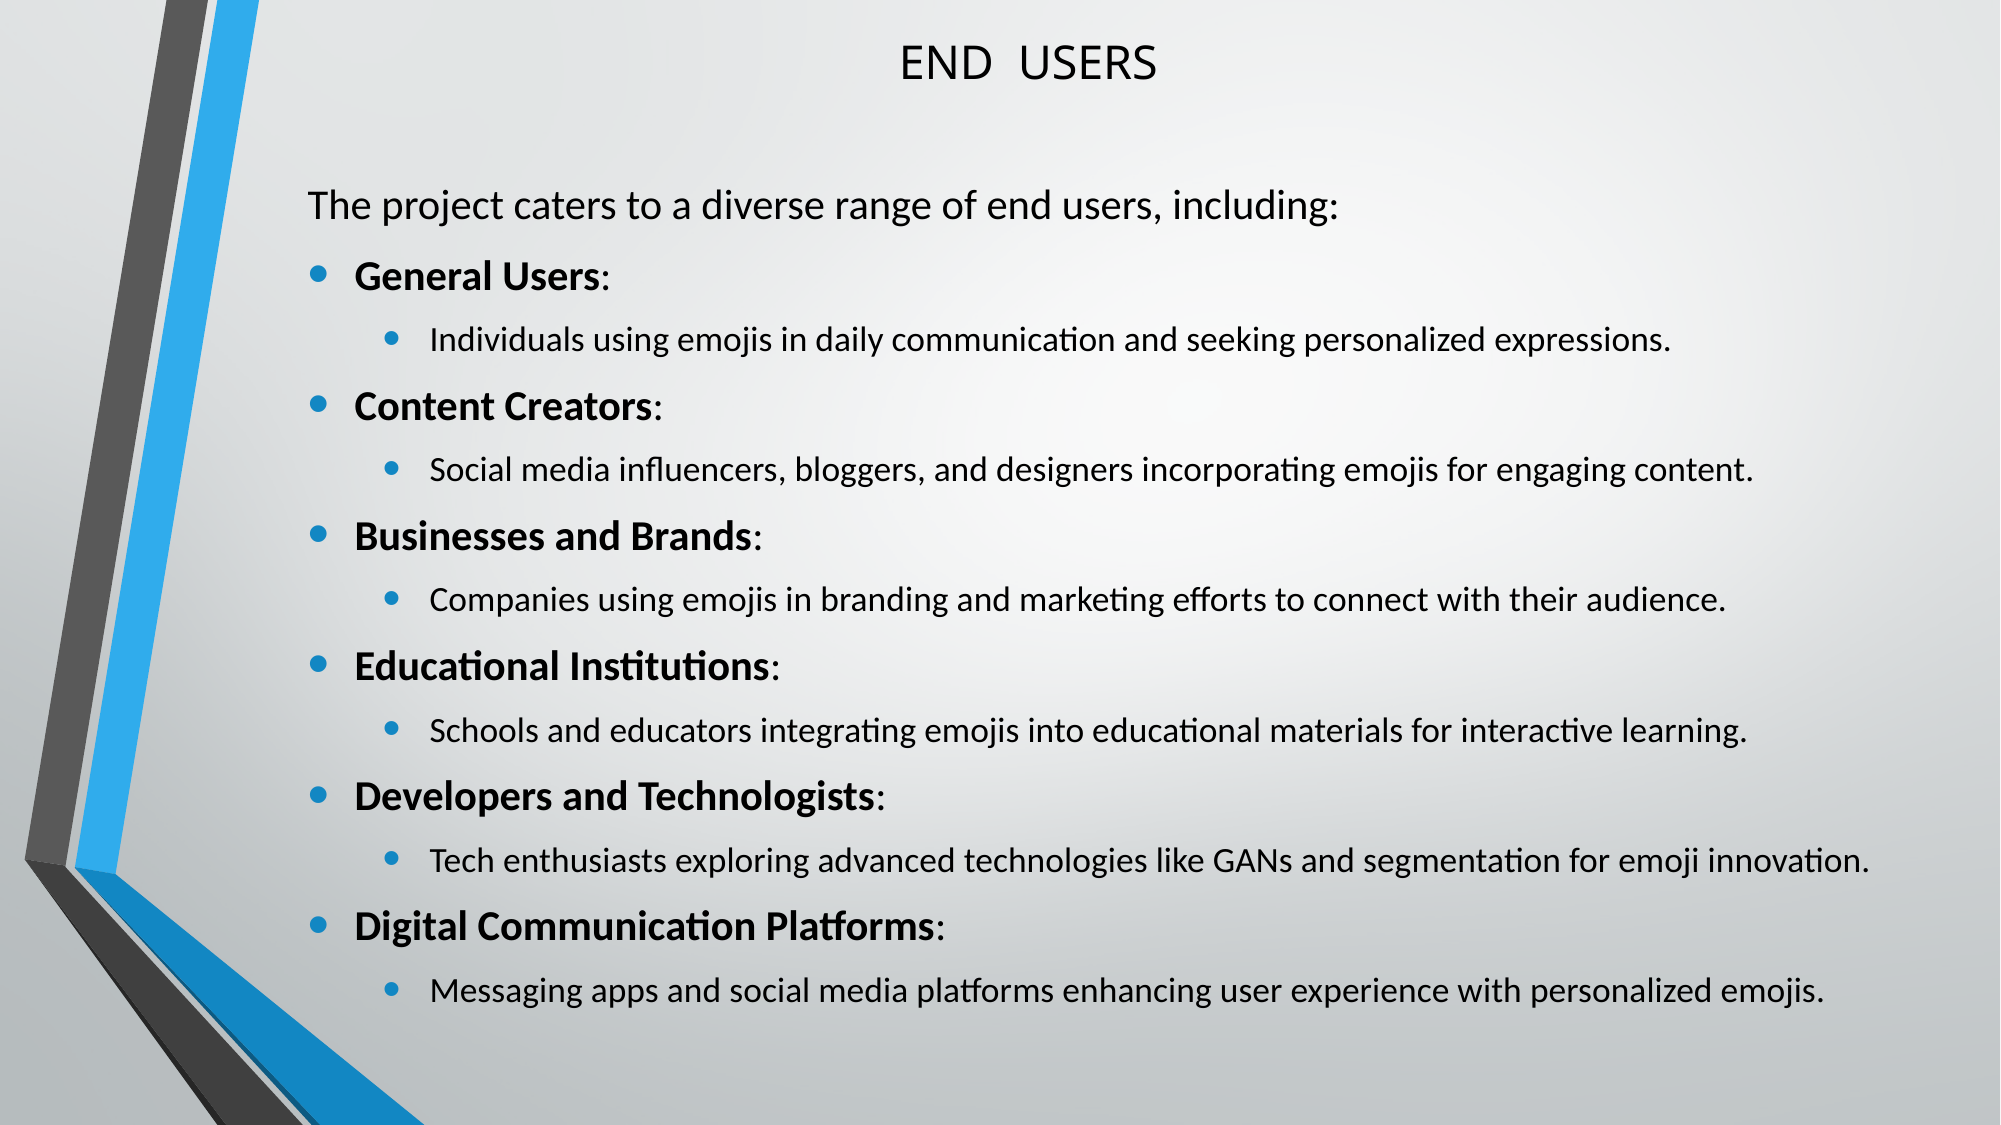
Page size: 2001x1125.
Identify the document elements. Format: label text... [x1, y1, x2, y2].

list The project caters to a diverse range of end users, including: General Users: Individuals using emojis in daily communication and seeking personalized expressions. Content Creators: Social media influencers, bloggers, and designers incorporating emojis for engaging content. Businesses and Brands: Companies using emojis in branding and marketing efforts to connect with their audience. Educational Institutions: Schools and educators integrating emojis into educational materials for interactive learning. Developers and Technologists: Tech enthusiasts exploring advanced technologies like GANs and segmentation for emoji innovation. Digital Communication Platforms: Messaging apps and social media platforms enhancing user experience with personalized emojis. [292, 170, 1903, 1050]
title END USERS [292, 25, 1765, 97]
